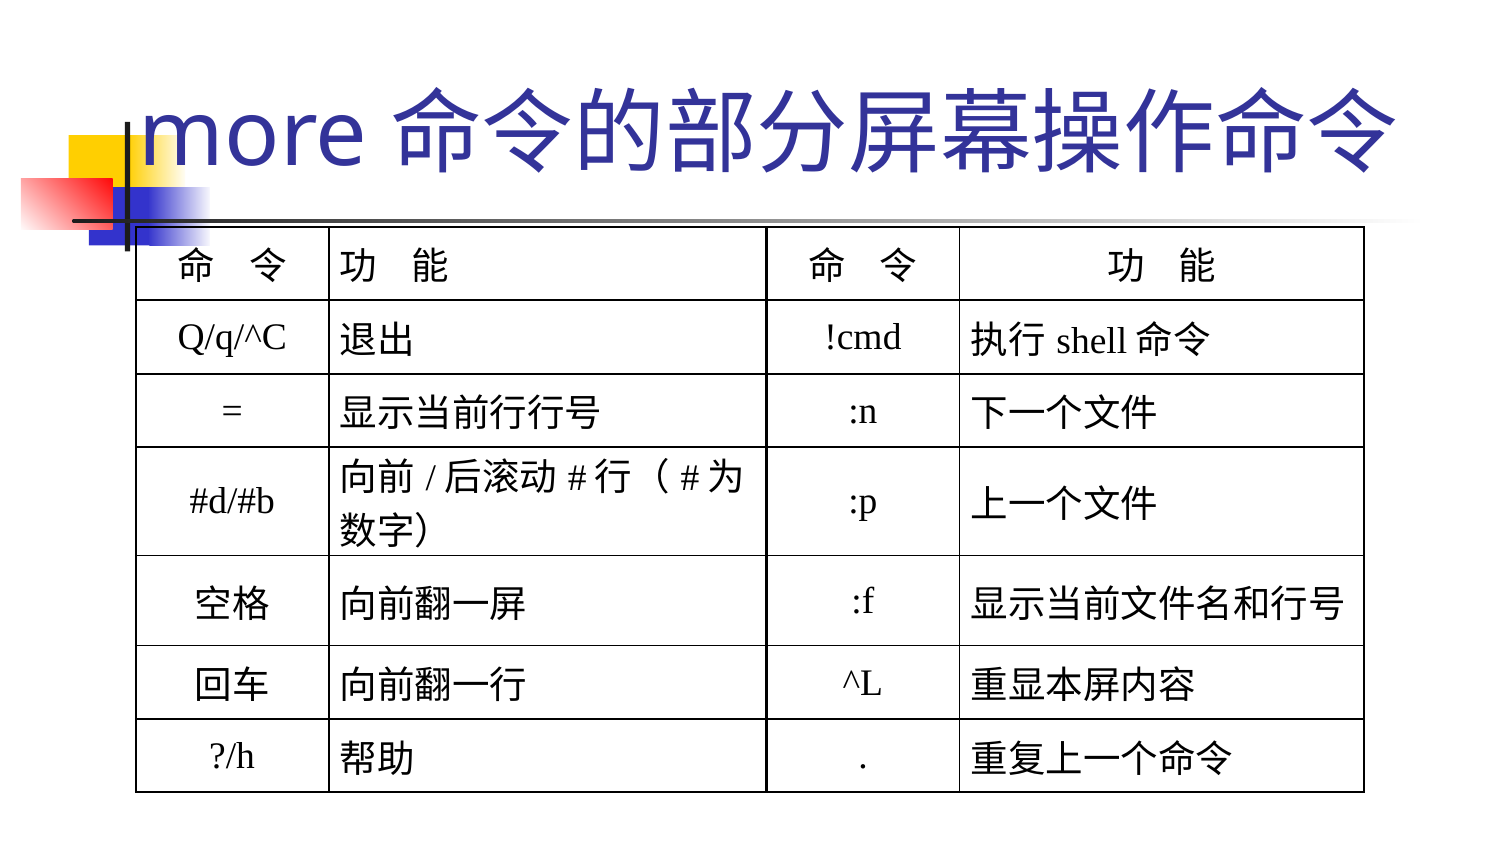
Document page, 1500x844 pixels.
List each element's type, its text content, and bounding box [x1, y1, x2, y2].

table_cell :p [768, 448, 959, 555]
table_cell 空格 [137, 556, 328, 645]
table_header 功 能 [330, 228, 765, 299]
table_cell :n [768, 375, 959, 446]
table_cell 回车 [137, 646, 328, 718]
table_cell 显示当前行行号 [330, 375, 765, 446]
title more命令的部分屏幕操作命令 [123, 49, 1462, 192]
table_header 功 能 [960, 228, 1363, 299]
table_cell !cmd [768, 301, 959, 373]
table_cell :f [768, 556, 959, 645]
table_cell 显示当前文件名和行号 [960, 556, 1363, 645]
table_cell = [137, 375, 328, 446]
table_cell . [768, 720, 959, 791]
table_cell 重显本屏内容 [960, 646, 1363, 718]
table_cell 向前/后滚动#行（#为数字） [330, 448, 765, 555]
table_cell 帮助 [330, 720, 765, 791]
table_cell 重复上一个命令 [960, 720, 1363, 791]
table_cell 下一个文件 [960, 375, 1363, 446]
table_cell 上一个文件 [960, 448, 1363, 555]
table_cell 向前翻一屏 [330, 556, 765, 645]
table_cell Q/q/^C [137, 301, 328, 373]
table_header 命 令 [137, 228, 328, 299]
table_cell 退出 [330, 301, 765, 373]
table_cell 向前翻一行 [330, 646, 765, 718]
table_cell 执行shell命令 [960, 301, 1363, 373]
table_header 命 令 [768, 228, 959, 299]
table_cell #d/#b [137, 448, 328, 555]
table_cell ?/h [137, 720, 328, 791]
table_cell ^L [768, 646, 959, 718]
